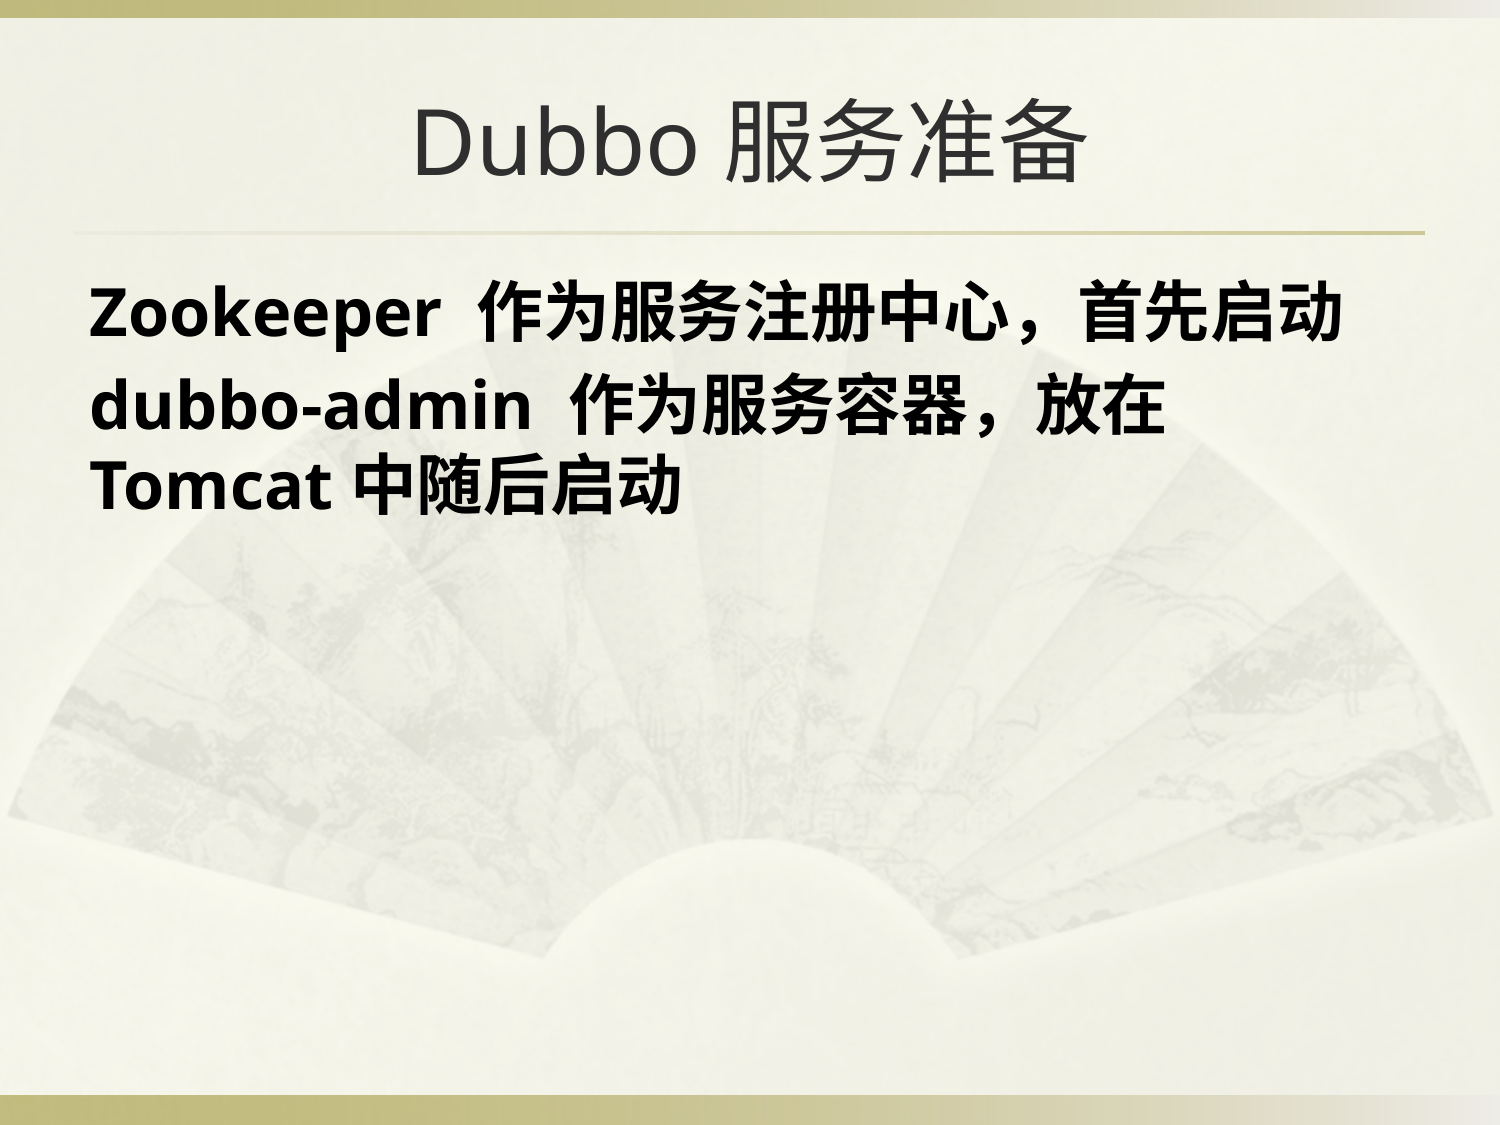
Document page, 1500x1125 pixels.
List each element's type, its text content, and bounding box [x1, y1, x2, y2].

title Dubbo服务准备 [75, 45, 1425, 233]
list Zookeeper 作为服务注册中心，首先启动 dubbo-admin 作为服务容器，放在Tomcat中随后启动 [75, 262, 1425, 1032]
